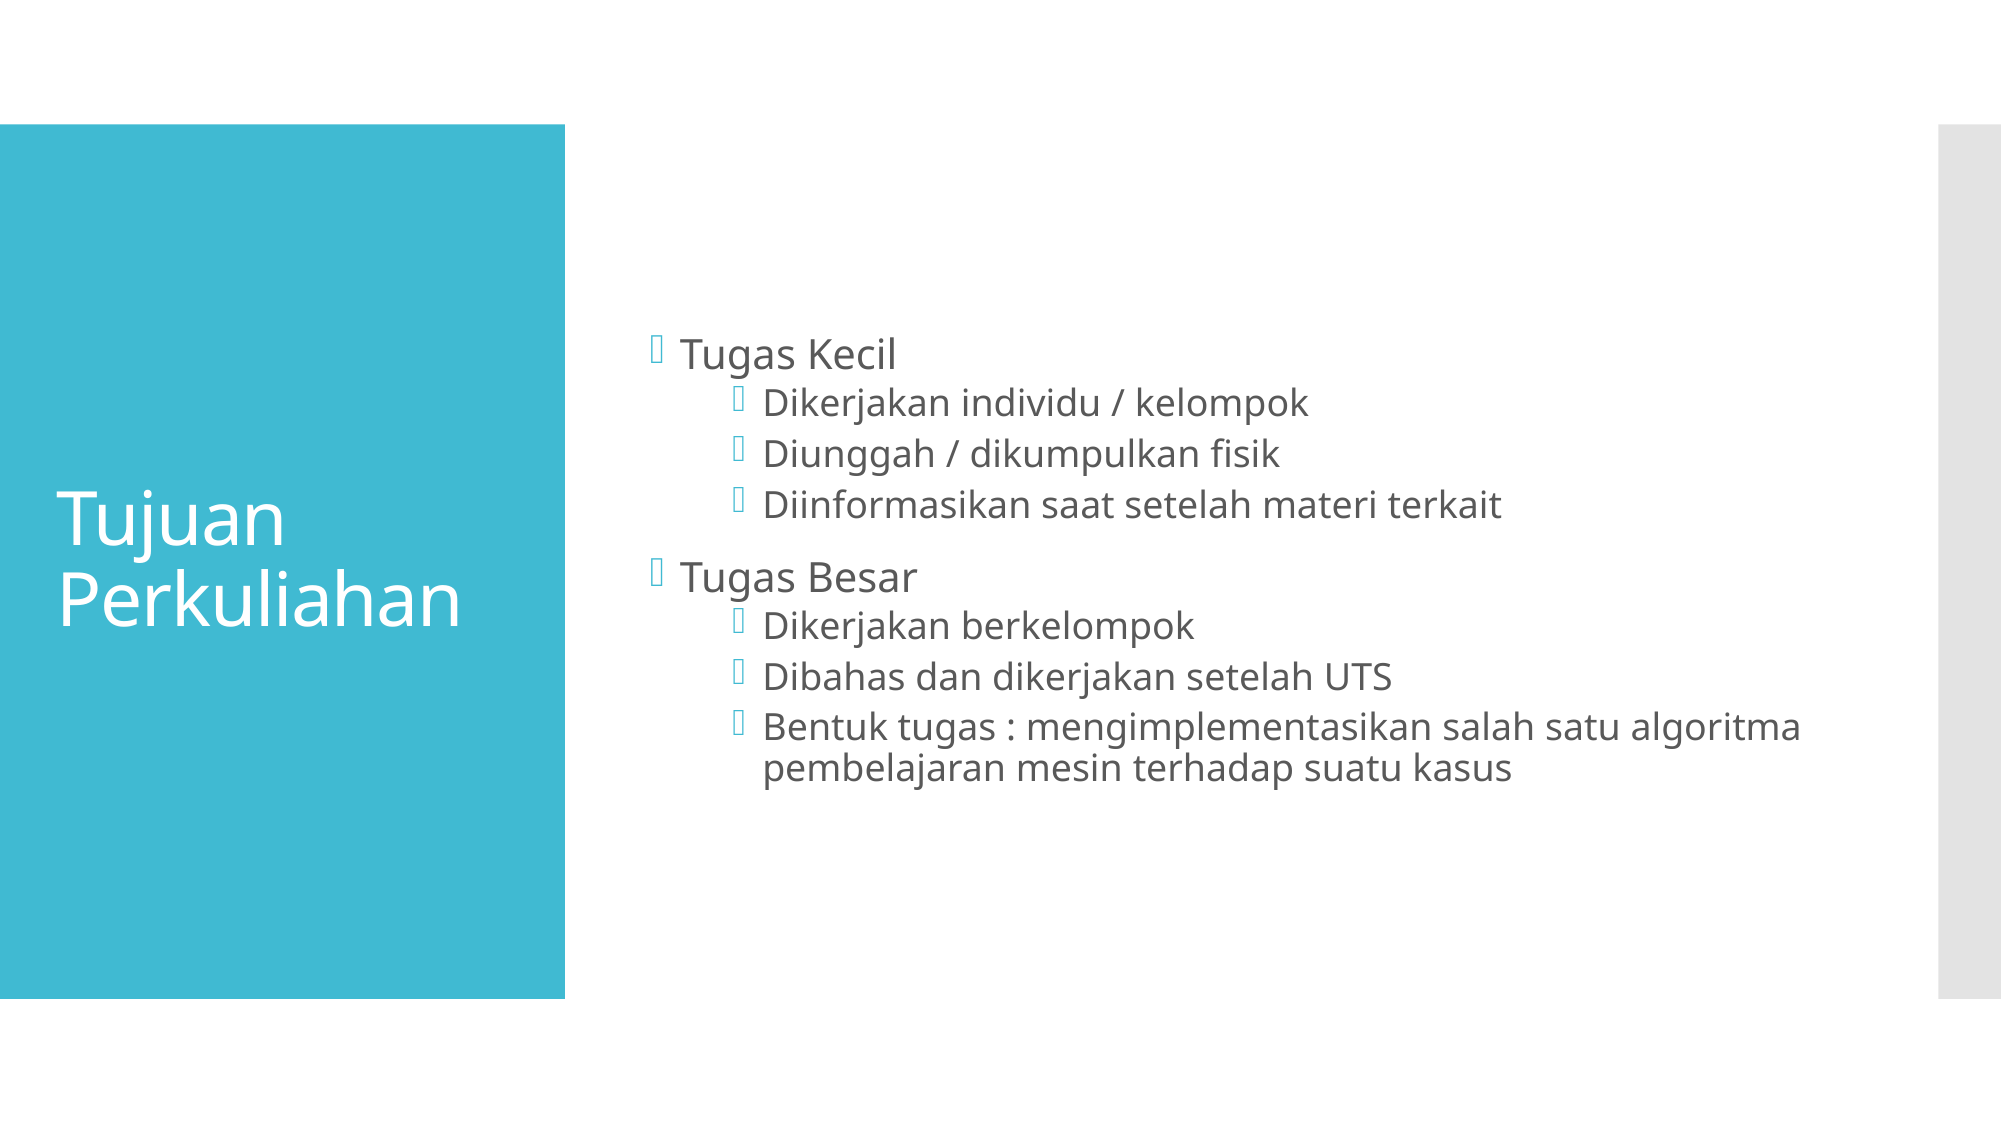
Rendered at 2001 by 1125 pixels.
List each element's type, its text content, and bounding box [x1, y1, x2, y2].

list Tugas Kecil Dikerjakan individu / kelompok Diunggah / dikumpulkan fisik Diinformasikan saat setelah materi terkait Tugas Besar Dikerjakan berkelompok Dibahas dan dikerjakan setelah UTS Bentuk tugas : mengimplementasikan salah satu algoritma pembelajaran mesin terhadap suatu kasus [634, 141, 1835, 982]
title Tujuan Perkuliahan [41, 184, 525, 940]
